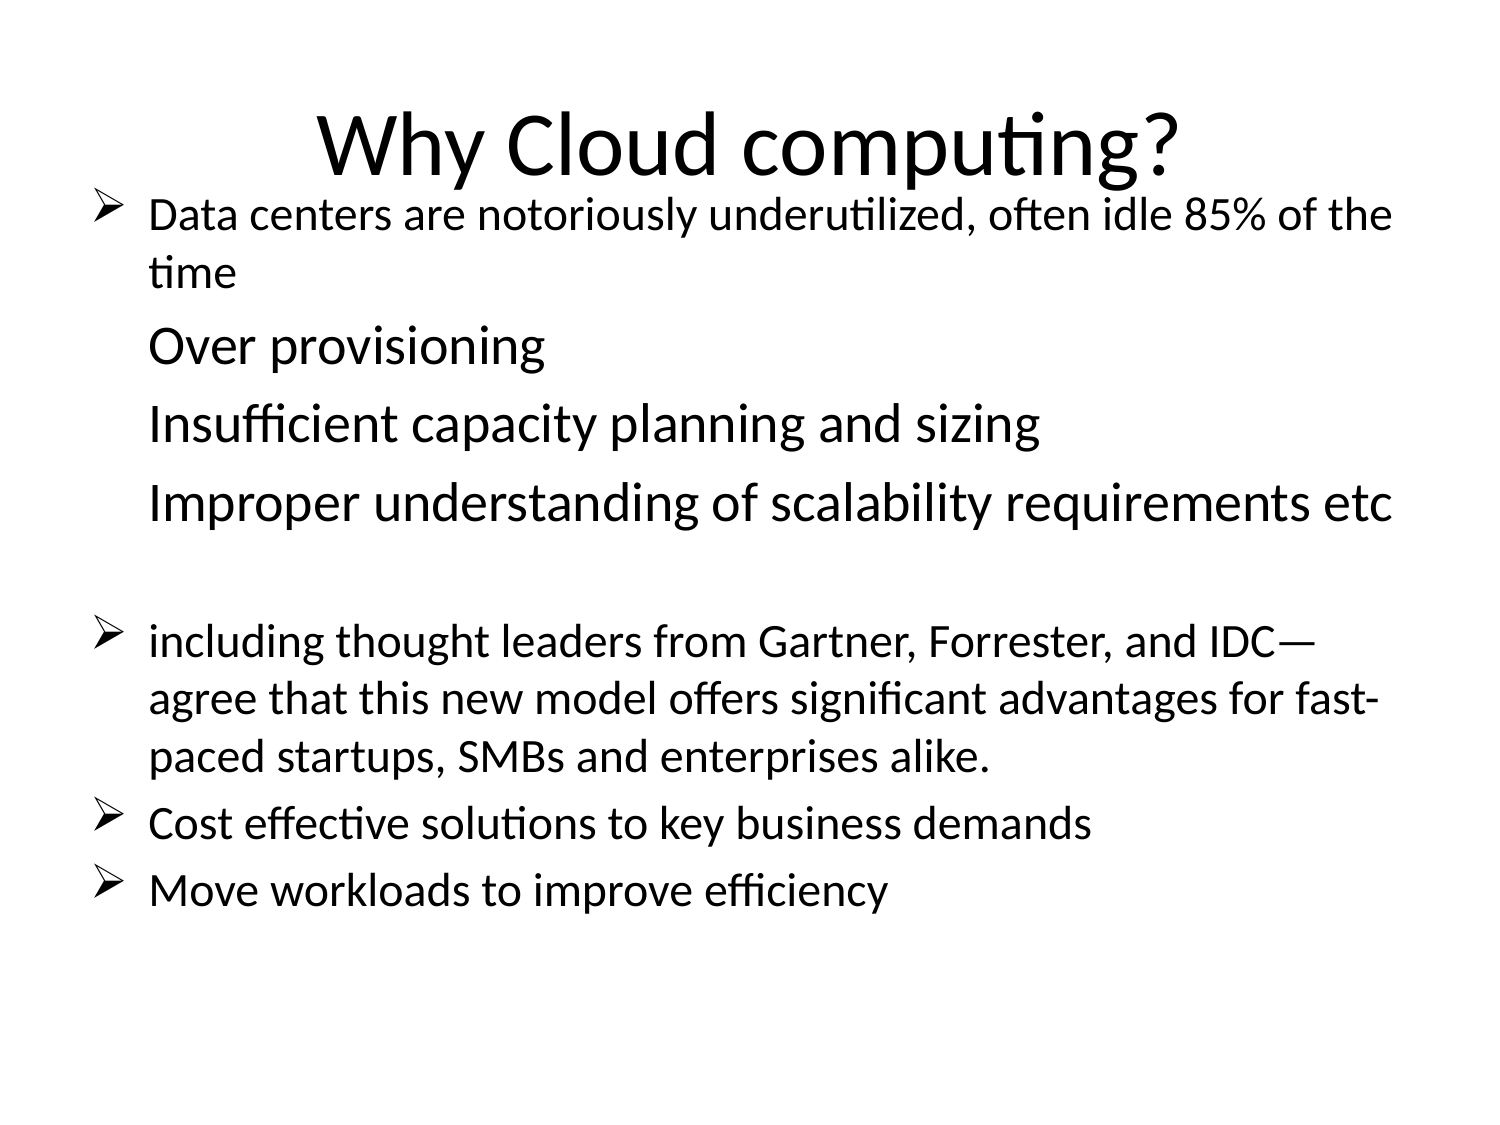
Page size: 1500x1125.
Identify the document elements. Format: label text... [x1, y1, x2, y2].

list Data centers are notoriously underutilized, often idle 85% of the time Over provisioning Insufficient capacity planning and sizing Improper understanding of scalability requirements etc including thought leaders from Gartner, Forrester, and IDC—agree that this new model offers significant advantages for fast-paced startups, SMBs and enterprises alike. Cost effective solutions to key business demands Move workloads to improve efficiency [75, 174, 1425, 950]
title Why Cloud computing? [75, 45, 1425, 174]
